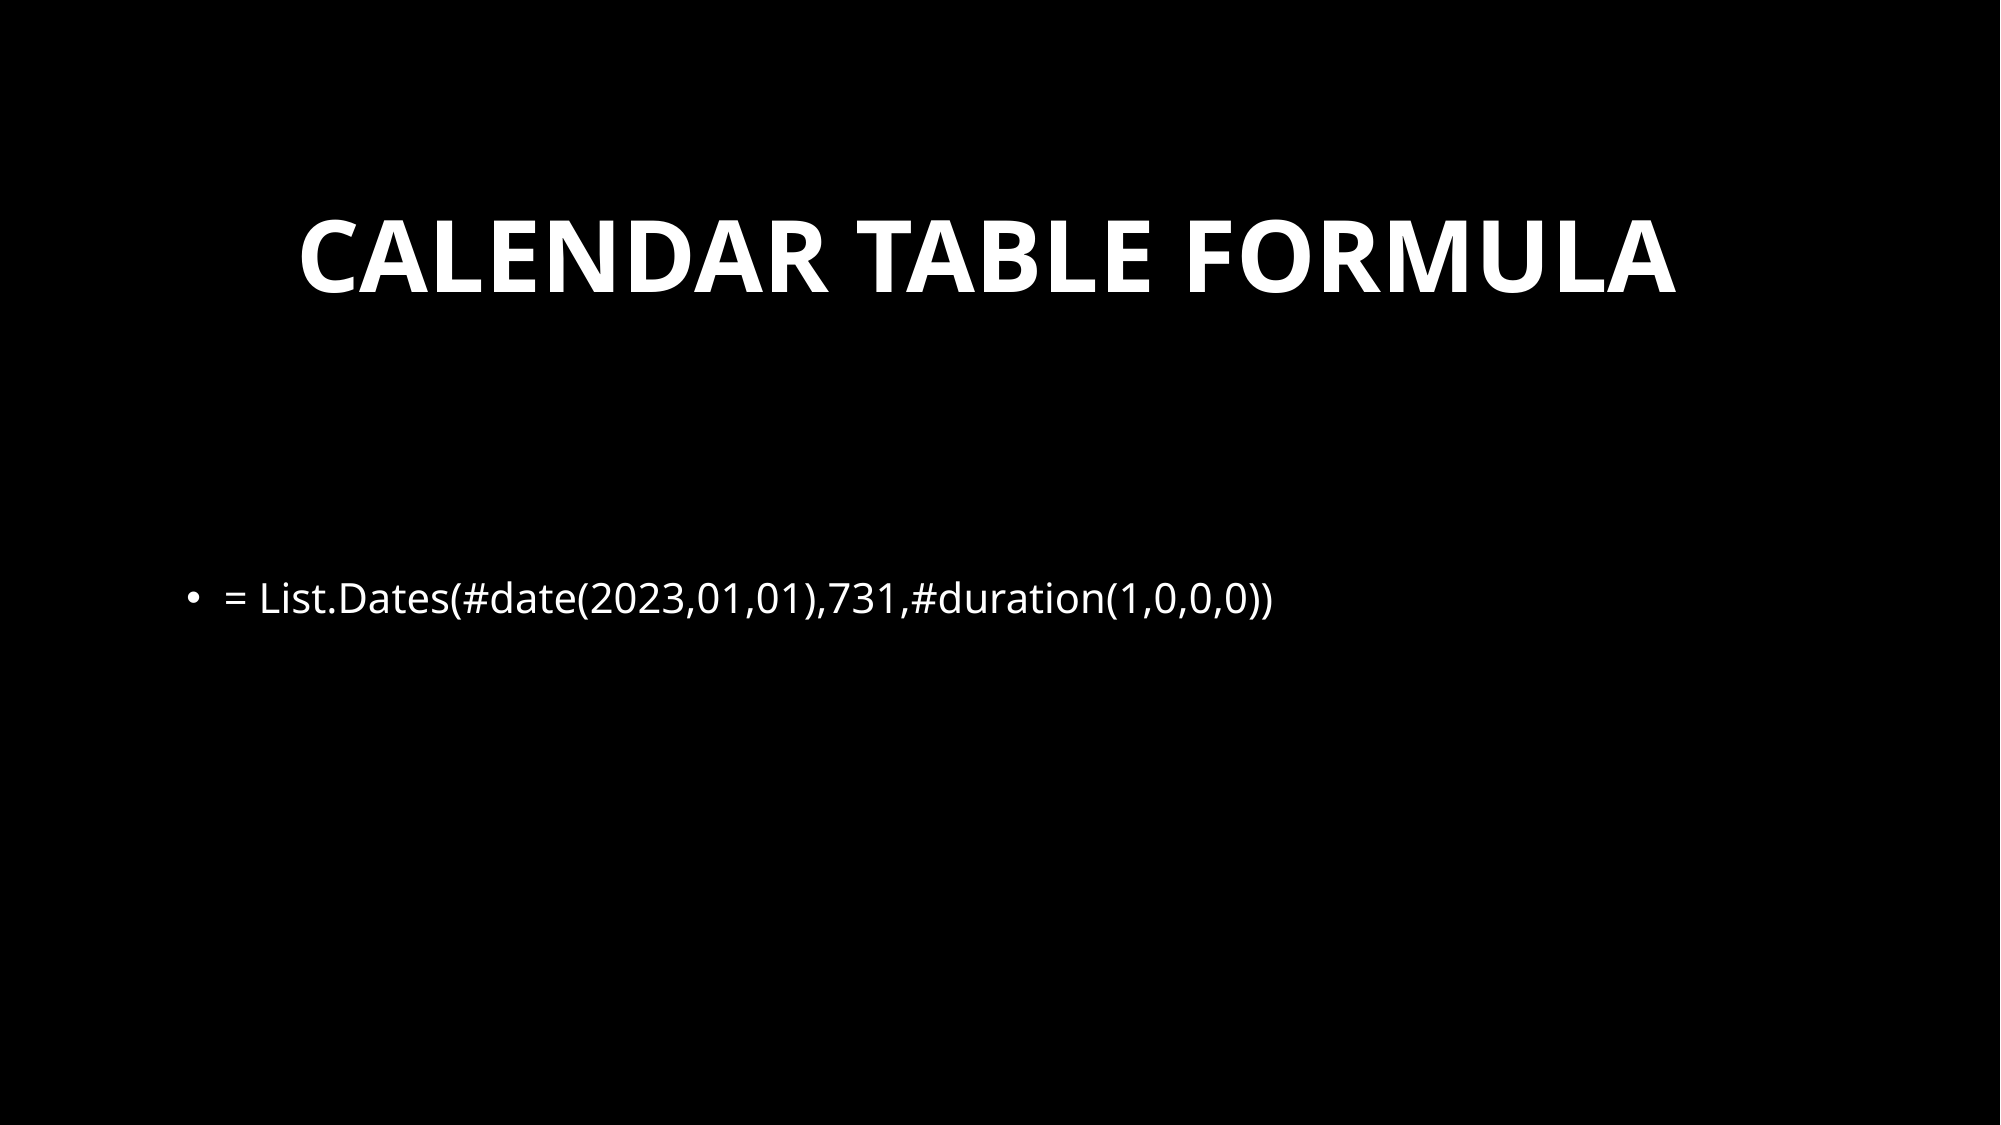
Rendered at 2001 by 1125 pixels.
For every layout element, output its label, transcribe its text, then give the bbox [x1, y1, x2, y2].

list = List.Dates(#date(2023,01,01),731,#duration(1,0,0,0)) [171, 495, 1803, 674]
title Calendar Table Formula [171, 132, 1803, 388]
